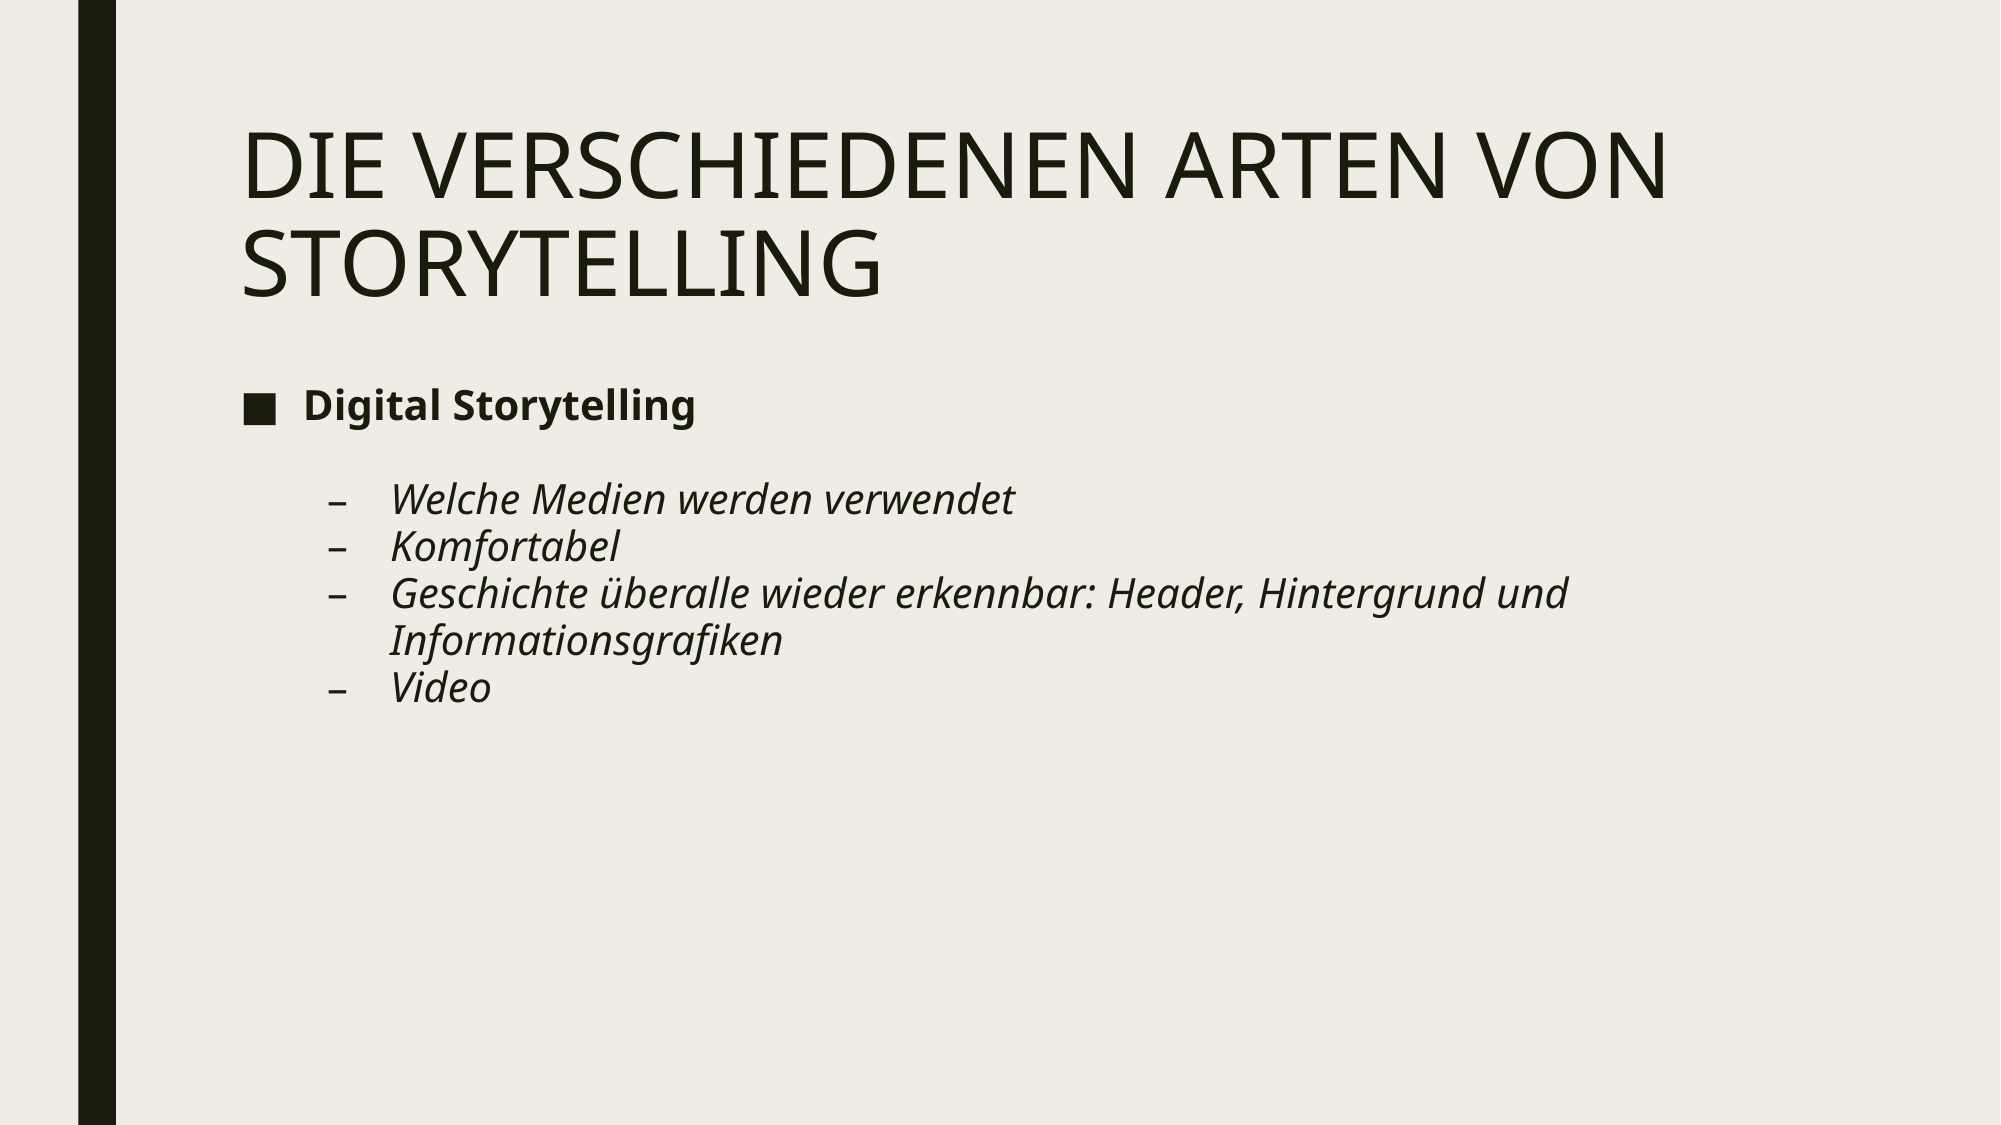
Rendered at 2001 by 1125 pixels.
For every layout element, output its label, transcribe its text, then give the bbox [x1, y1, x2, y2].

title DIE VERSCHIEDENEN ARTEN VON STORYTELLING [225, 112, 1800, 357]
list Digital Storytelling Welche Medien werden verwendet Komfortabel Geschichte überalle wieder erkennbar: Header, Hintergrund und Informationsgrafiken Video [225, 375, 1800, 963]
